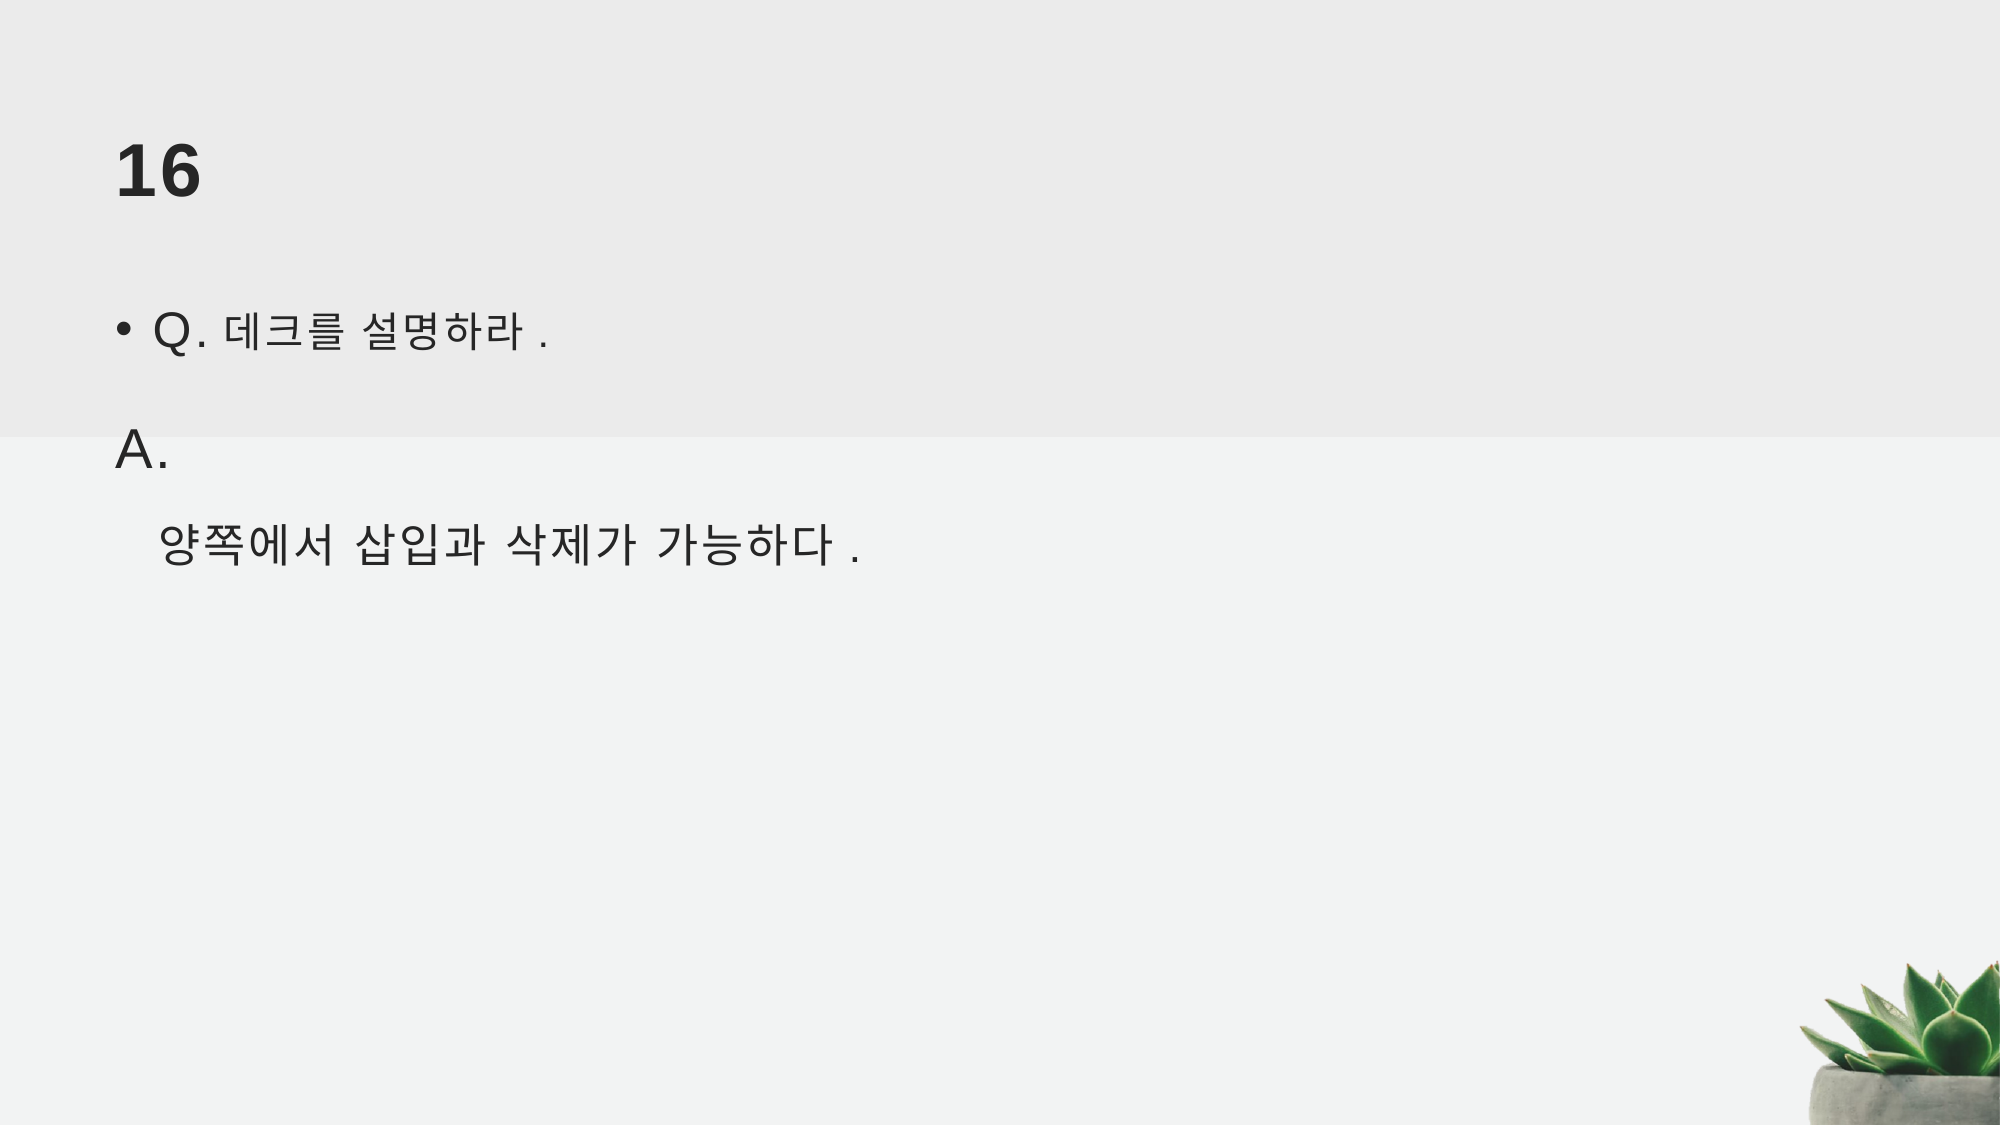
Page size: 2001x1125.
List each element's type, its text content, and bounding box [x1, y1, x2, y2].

list Q.데크를 설명하라. [100, 272, 1901, 401]
list A. 양쪽에서 삽입과 삭제가 가능하다. [100, 384, 1900, 1008]
picture [1780, 942, 2000, 1125]
title 16 [100, 102, 1901, 231]
